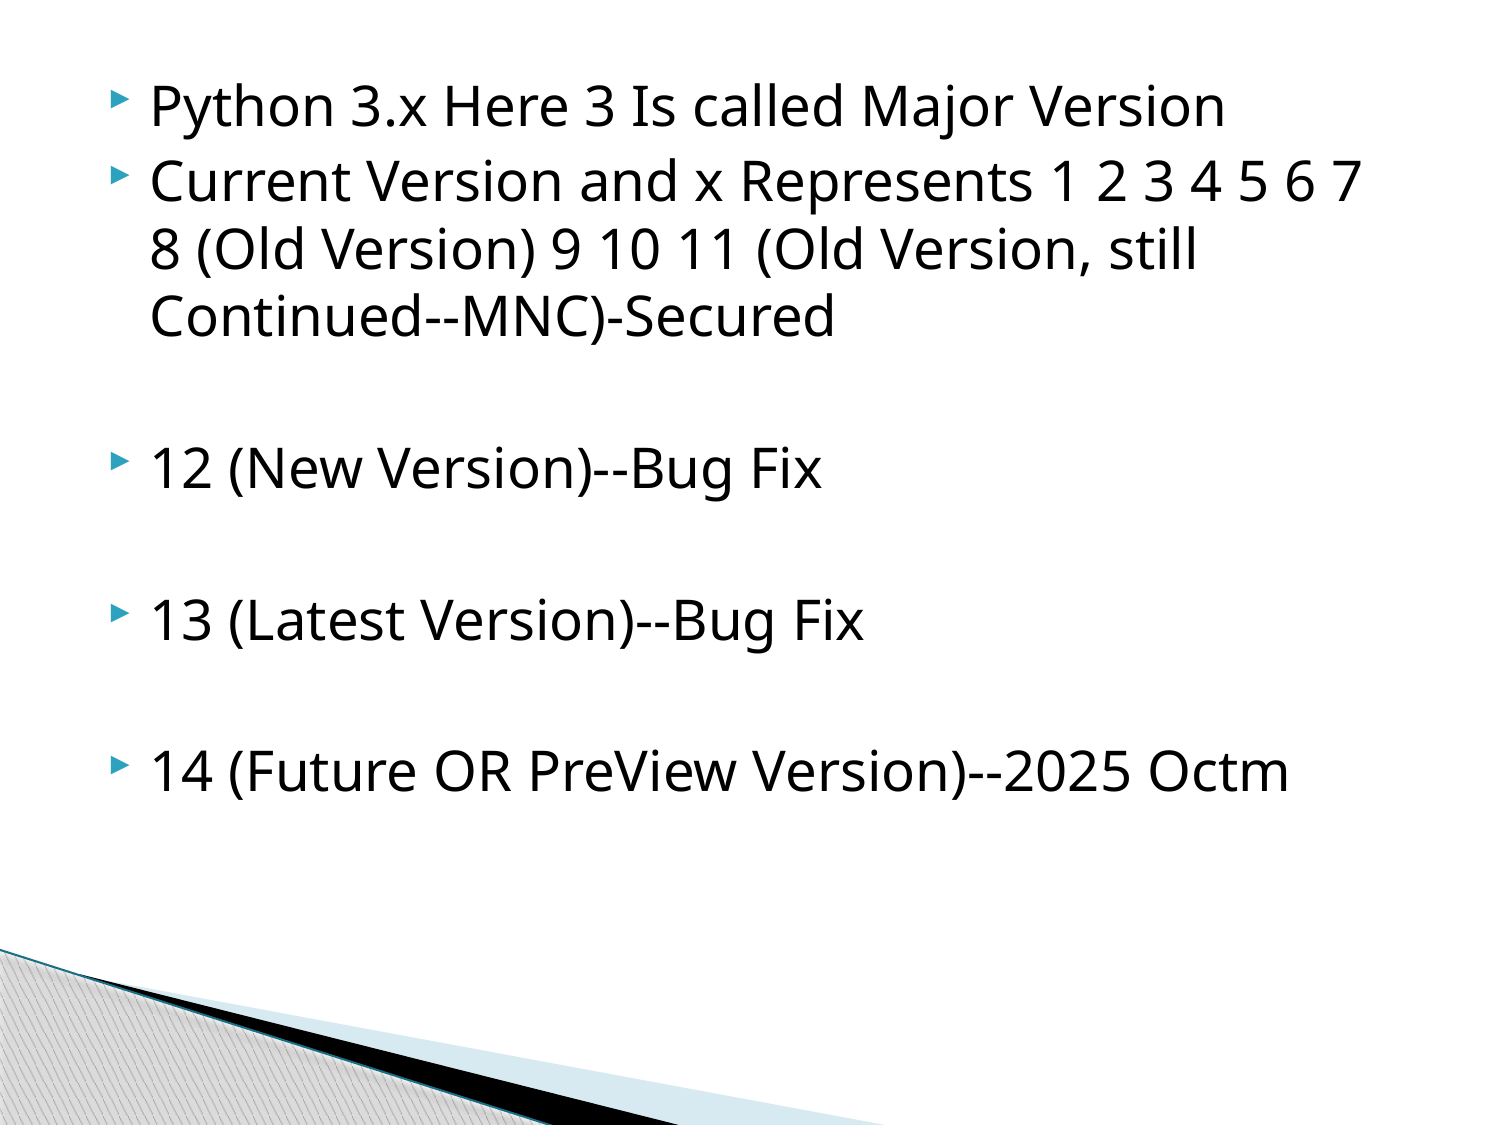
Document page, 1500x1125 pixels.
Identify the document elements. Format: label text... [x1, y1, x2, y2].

list Python 3.x Here 3 Is called Major Version Current Version and x Represents 1 2 3 4 5 6 7 8 (Old Version) 9 10 11 (Old Version, still Continued--MNC)-Secured 12 (New Version)--Bug Fix 13 (Latest Version)--Bug Fix 14 (Future OR PreView Version)--2025 Octm [75, 62, 1425, 986]
